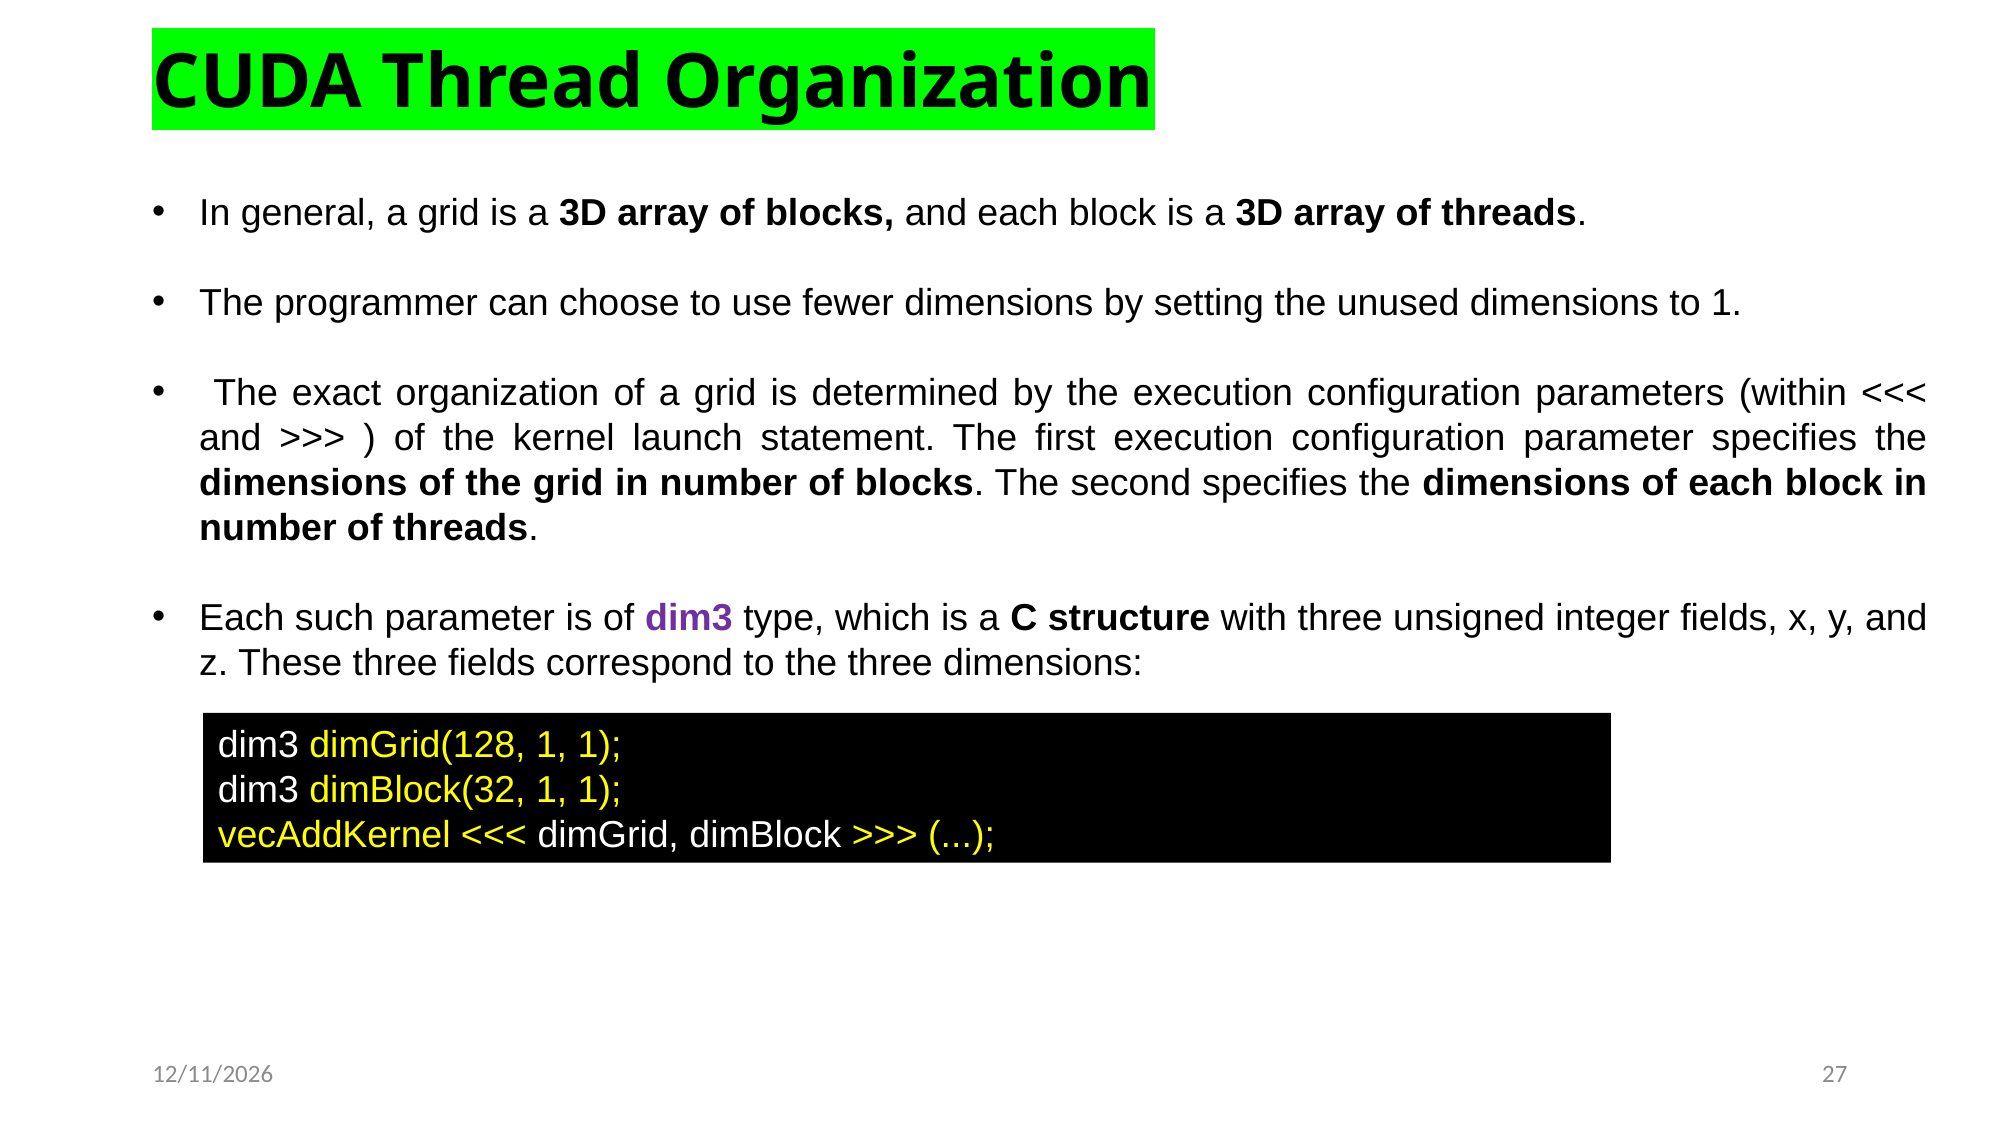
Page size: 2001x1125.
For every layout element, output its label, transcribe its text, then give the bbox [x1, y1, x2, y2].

text_box In general, a grid is a 3D array of blocks, and each block is a 3D array of threads. The programmer can choose to use fewer dimensions by setting the unused dimensions to 1. The exact organization of a grid is determined by the execution configuration parameters (within <<< and >>> ) of the kernel launch statement. The first execution configuration parameter specifies the dimensions of the grid in number of blocks. The second specifies the dimensions of each block in number of threads. Each such parameter is of dim3 type, which is a C structure with three unsigned integer fields, x, y, and z. These three fields correspond to the three dimensions: [137, 180, 1943, 1043]
text_box dim3 dimGrid(128, 1, 1); dim3 dimBlock(32, 1, 1); vecAddKernel <<< dimGrid, dimBlock >>> (...); [203, 712, 1611, 863]
text_box 21-03-2023 [137, 1042, 588, 1103]
text_box 27 [1412, 1042, 1863, 1103]
text_box CUDA Thread Organization [137, 22, 1863, 145]
